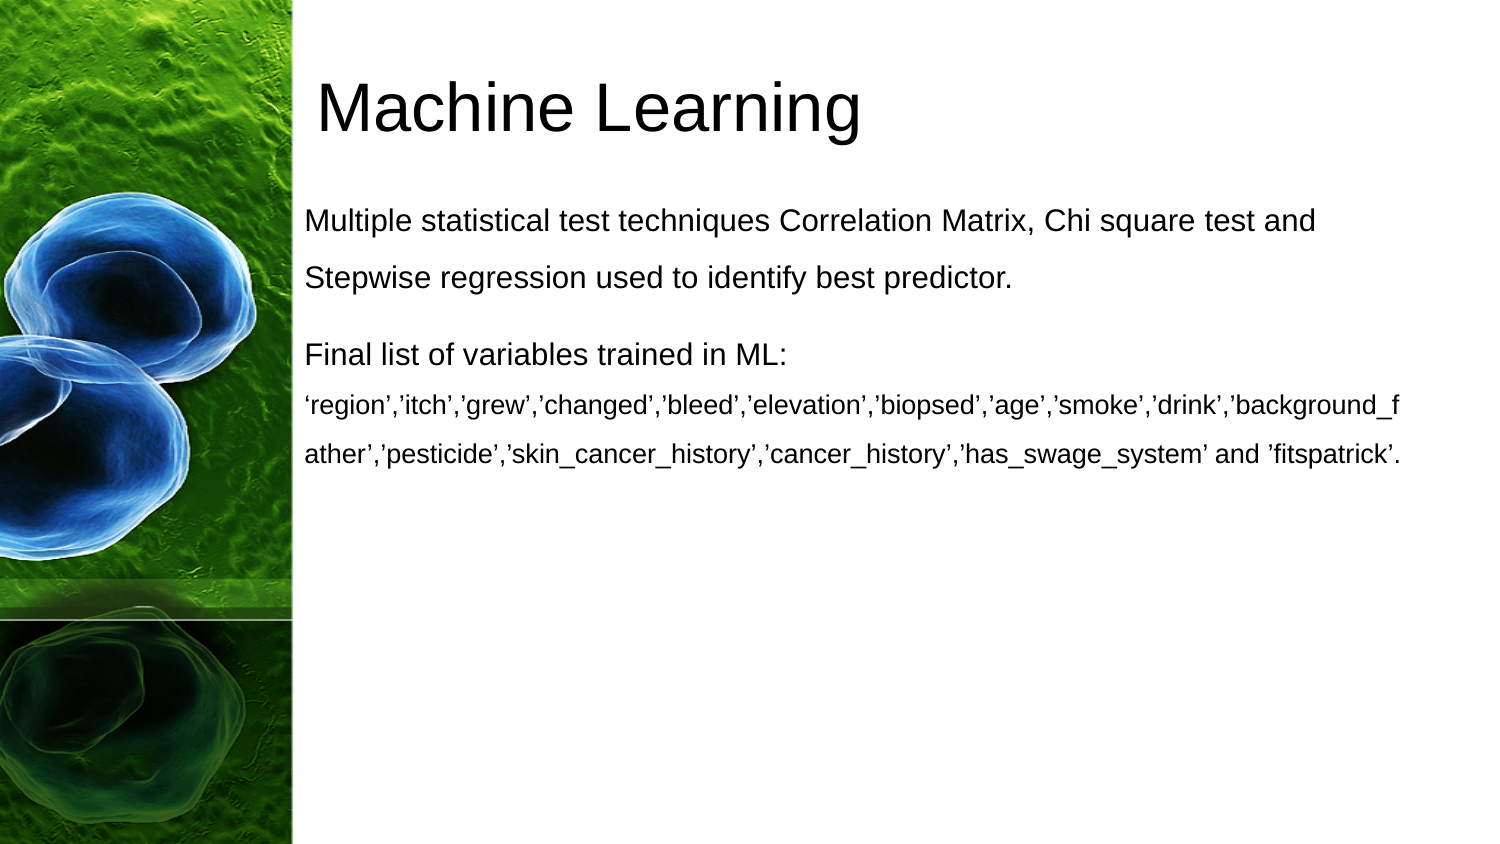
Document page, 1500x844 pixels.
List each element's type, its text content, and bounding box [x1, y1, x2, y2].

picture [0, 0, 1500, 844]
title Machine Learning [301, 33, 1426, 175]
list Multiple statistical test techniques Correlation Matrix, Chi square test and Stepwise regression used to identify best predictor. Final list of variables trained in ML: ‘region’,’itch’,’grew’,’changed’,’bleed’,’elevation’,’biopsed’,’age’,’smoke’,’drink’,’background_father’,’pesticide’,’skin_cancer_history’,’cancer_history’,’has_swage_system’ and ’fitspatrick’. [289, 174, 1425, 793]
